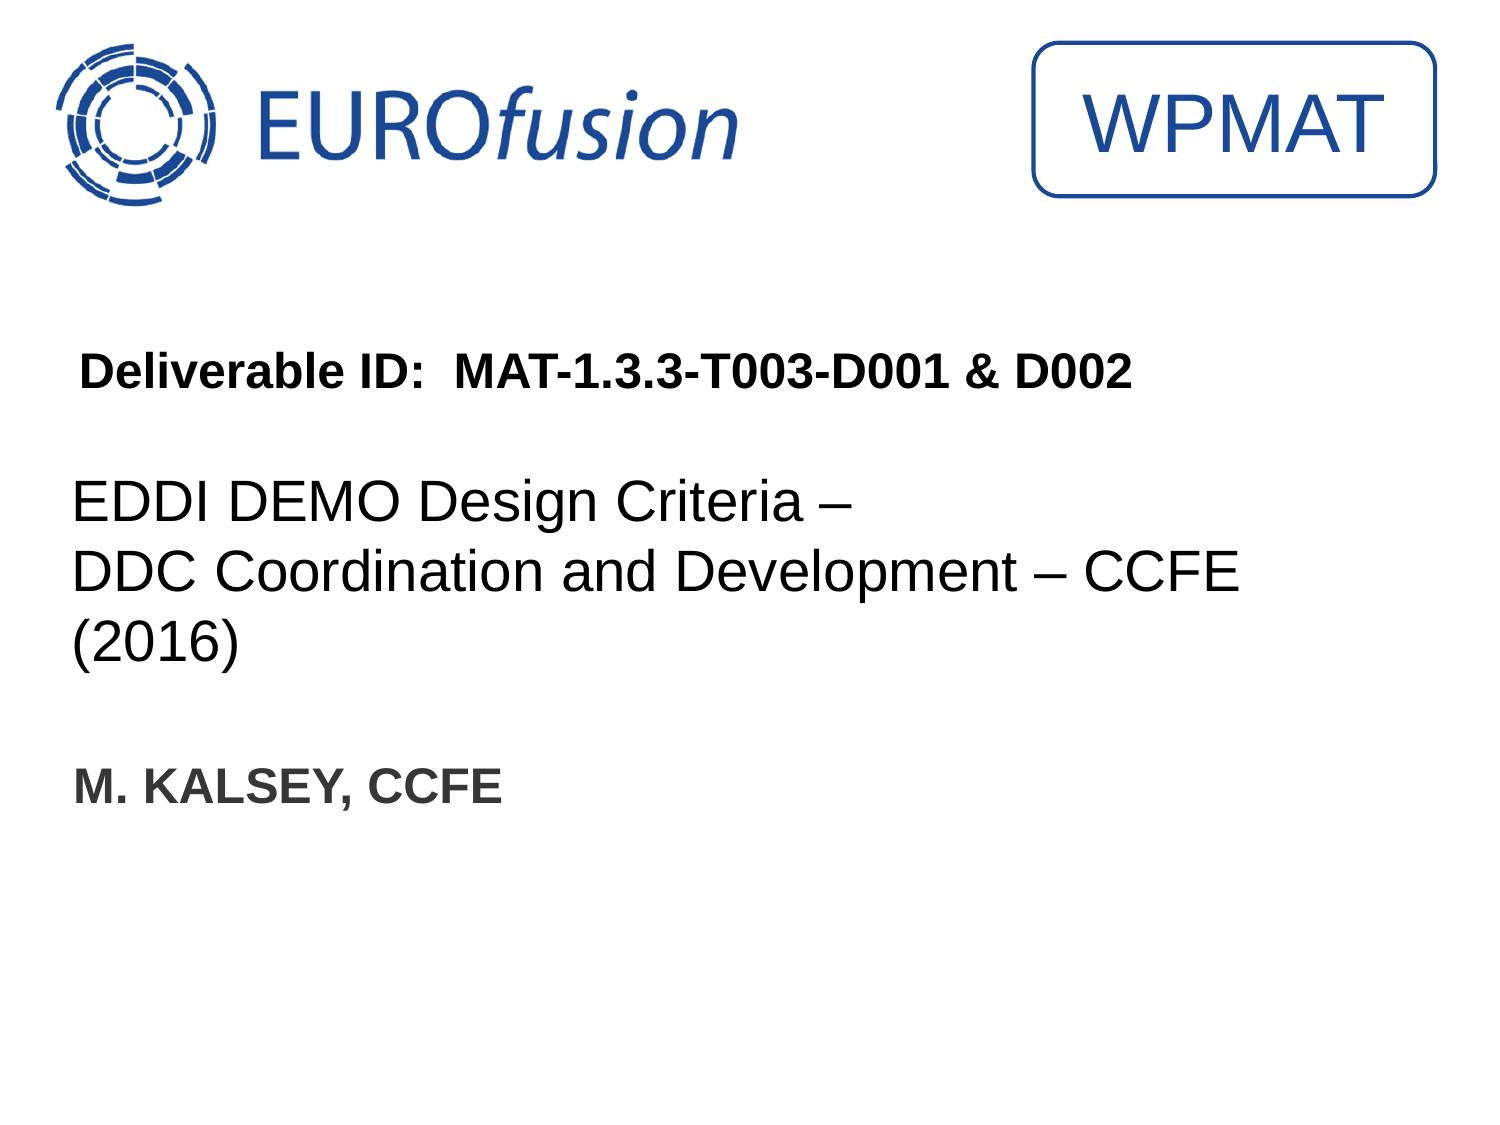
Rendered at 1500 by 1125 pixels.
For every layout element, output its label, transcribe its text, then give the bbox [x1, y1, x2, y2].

text_box WPMAT [1031, 40, 1438, 199]
text_box M. Kalsey, CCFE [58, 746, 1459, 822]
title EDDI DEMO Design Criteria – DDC Coordination and Development – CCFE (2016) [57, 456, 1412, 669]
text_box Deliverable ID: MAT-1.3.3-T003-D001 & D002 [64, 330, 1149, 406]
picture [53, 42, 738, 209]
